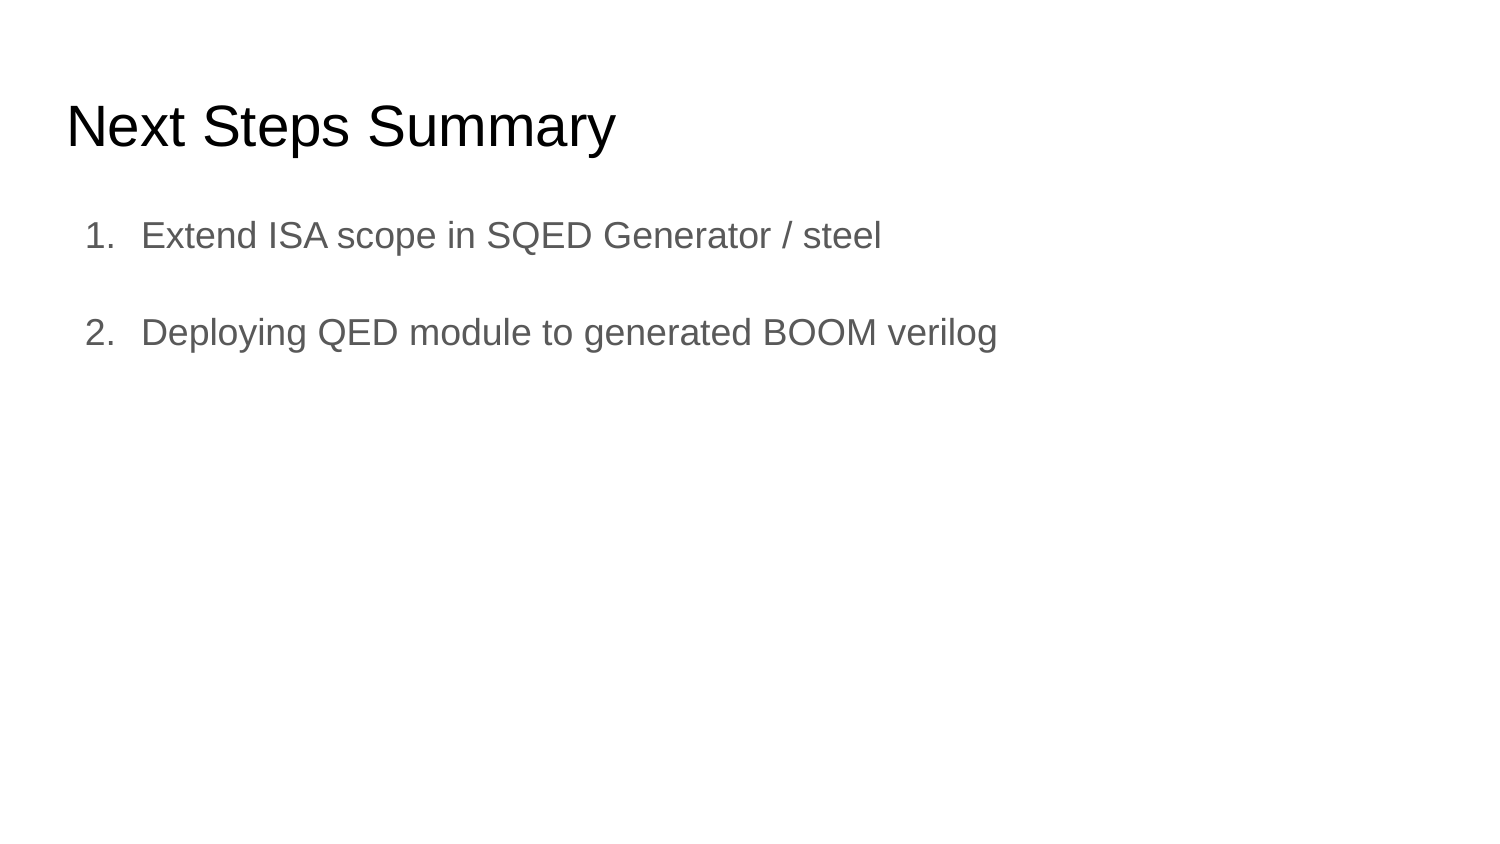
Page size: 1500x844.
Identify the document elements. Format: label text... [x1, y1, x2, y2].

title Next Steps Summary [51, 72, 1449, 167]
list Extend ISA scope in SQED Generator / steel Deploying QED module to generated BOOM verilog [51, 189, 1449, 750]
